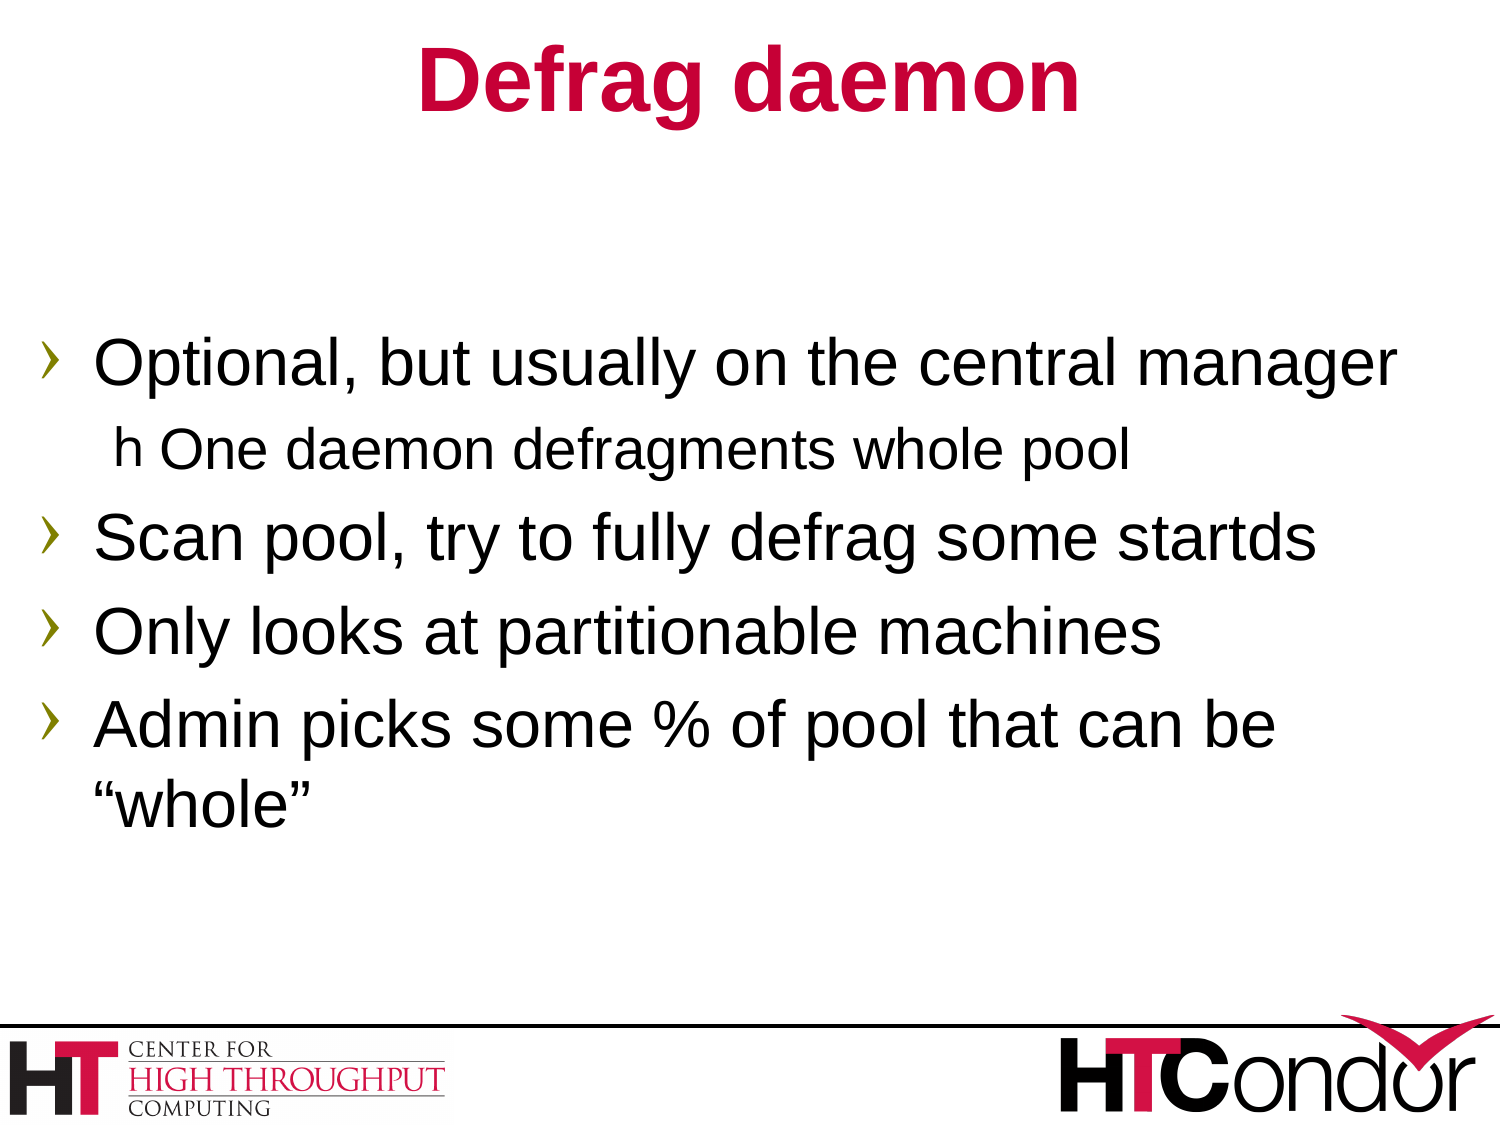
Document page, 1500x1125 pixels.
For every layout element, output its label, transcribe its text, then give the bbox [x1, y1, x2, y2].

title Defrag daemon [0, 0, 1500, 150]
picture [0, 1029, 454, 1125]
picture [1055, 1014, 1500, 1119]
list Optional, but usually on the central manager One daemon defragments whole pool Scan pool, try to fully defrag some startds Only looks at partitionable machines Admin picks some % of pool that can be “whole” [22, 311, 1440, 925]
